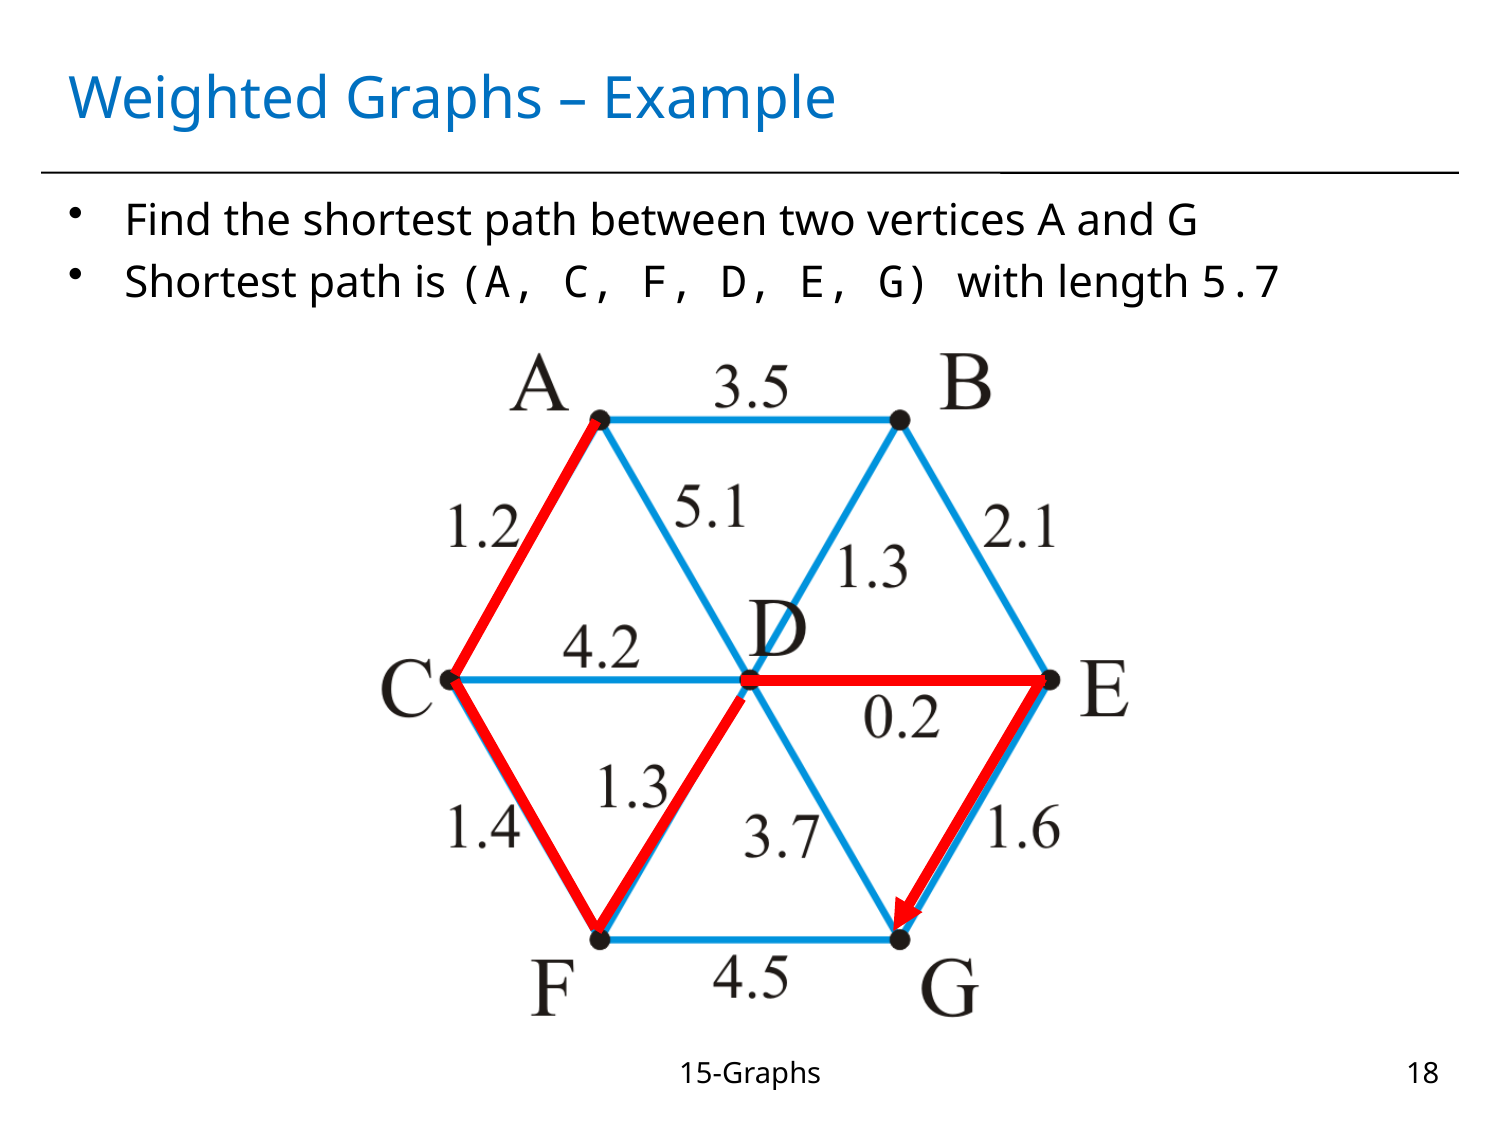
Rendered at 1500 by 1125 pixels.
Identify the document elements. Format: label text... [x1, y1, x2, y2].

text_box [454, 420, 1046, 932]
footer 15-Graphs [502, 1046, 999, 1125]
title Weighted Graphs – Example [52, 30, 1448, 159]
list Find the shortest path between two vertices A and G Shortest path is (A, C, F, D, E, G) with length 5.7 [52, 184, 1448, 1024]
slide_number 18 [1104, 1046, 1455, 1125]
picture [370, 330, 1130, 1020]
